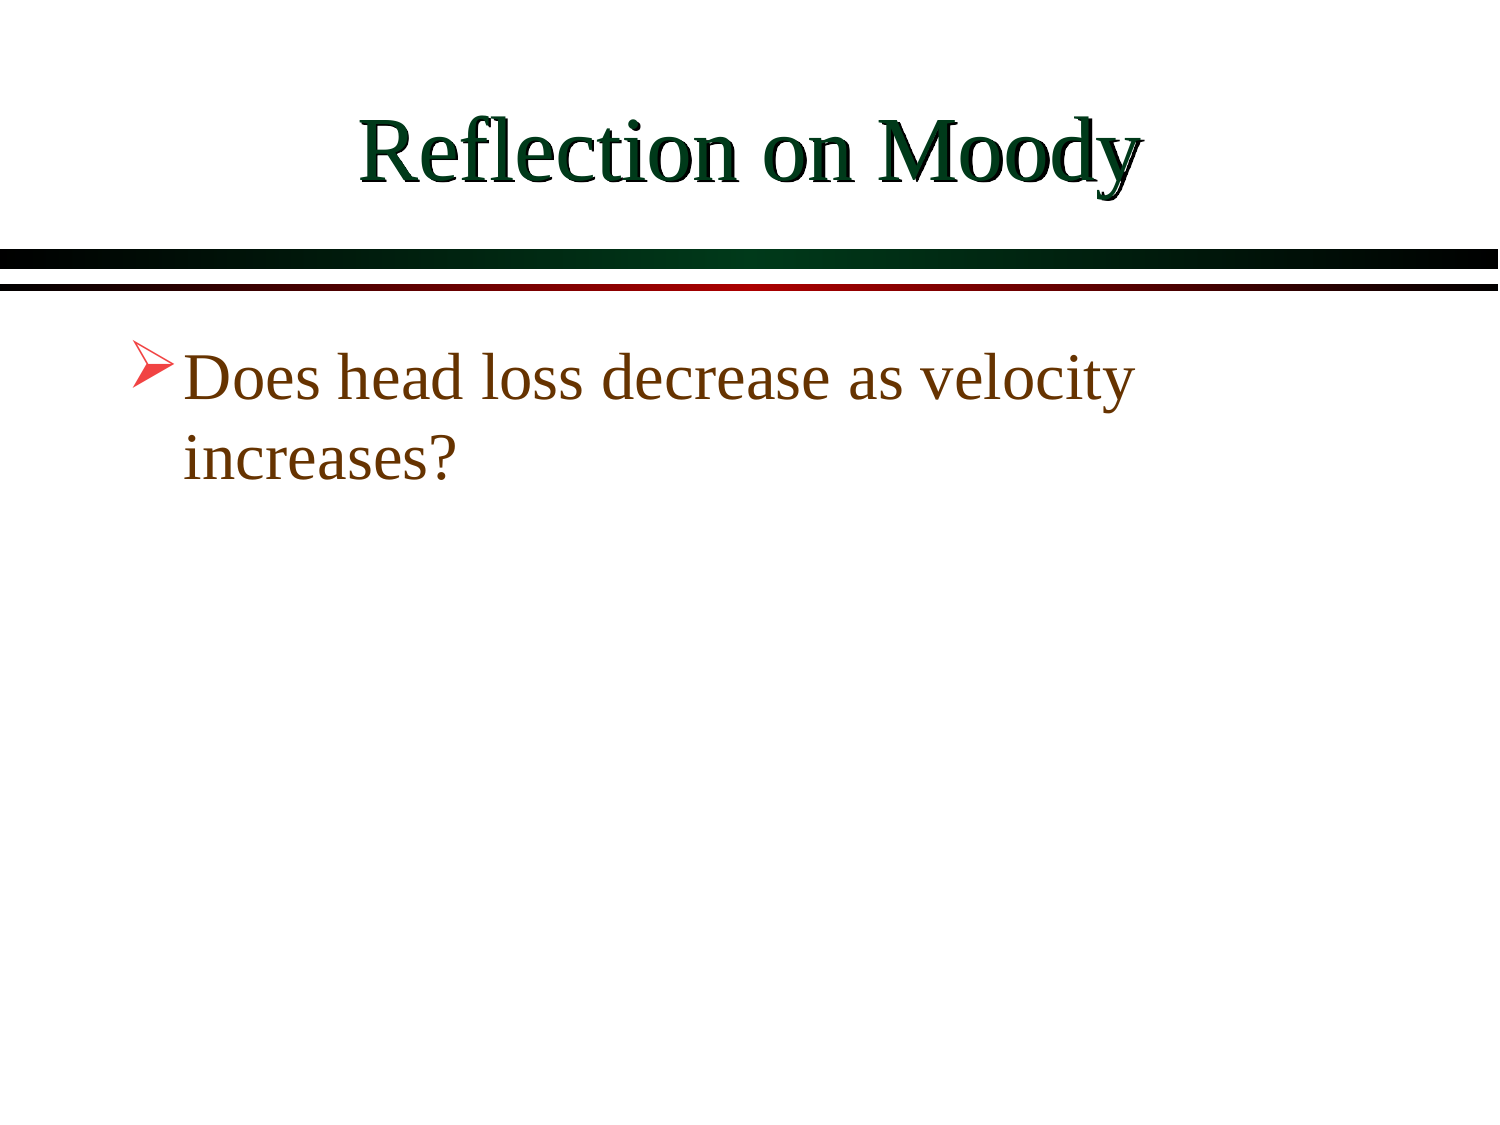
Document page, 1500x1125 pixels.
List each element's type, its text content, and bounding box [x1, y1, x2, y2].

title Reflection on Moody [112, 49, 1388, 238]
list Does head loss decrease as velocity increases? [112, 324, 1388, 1001]
